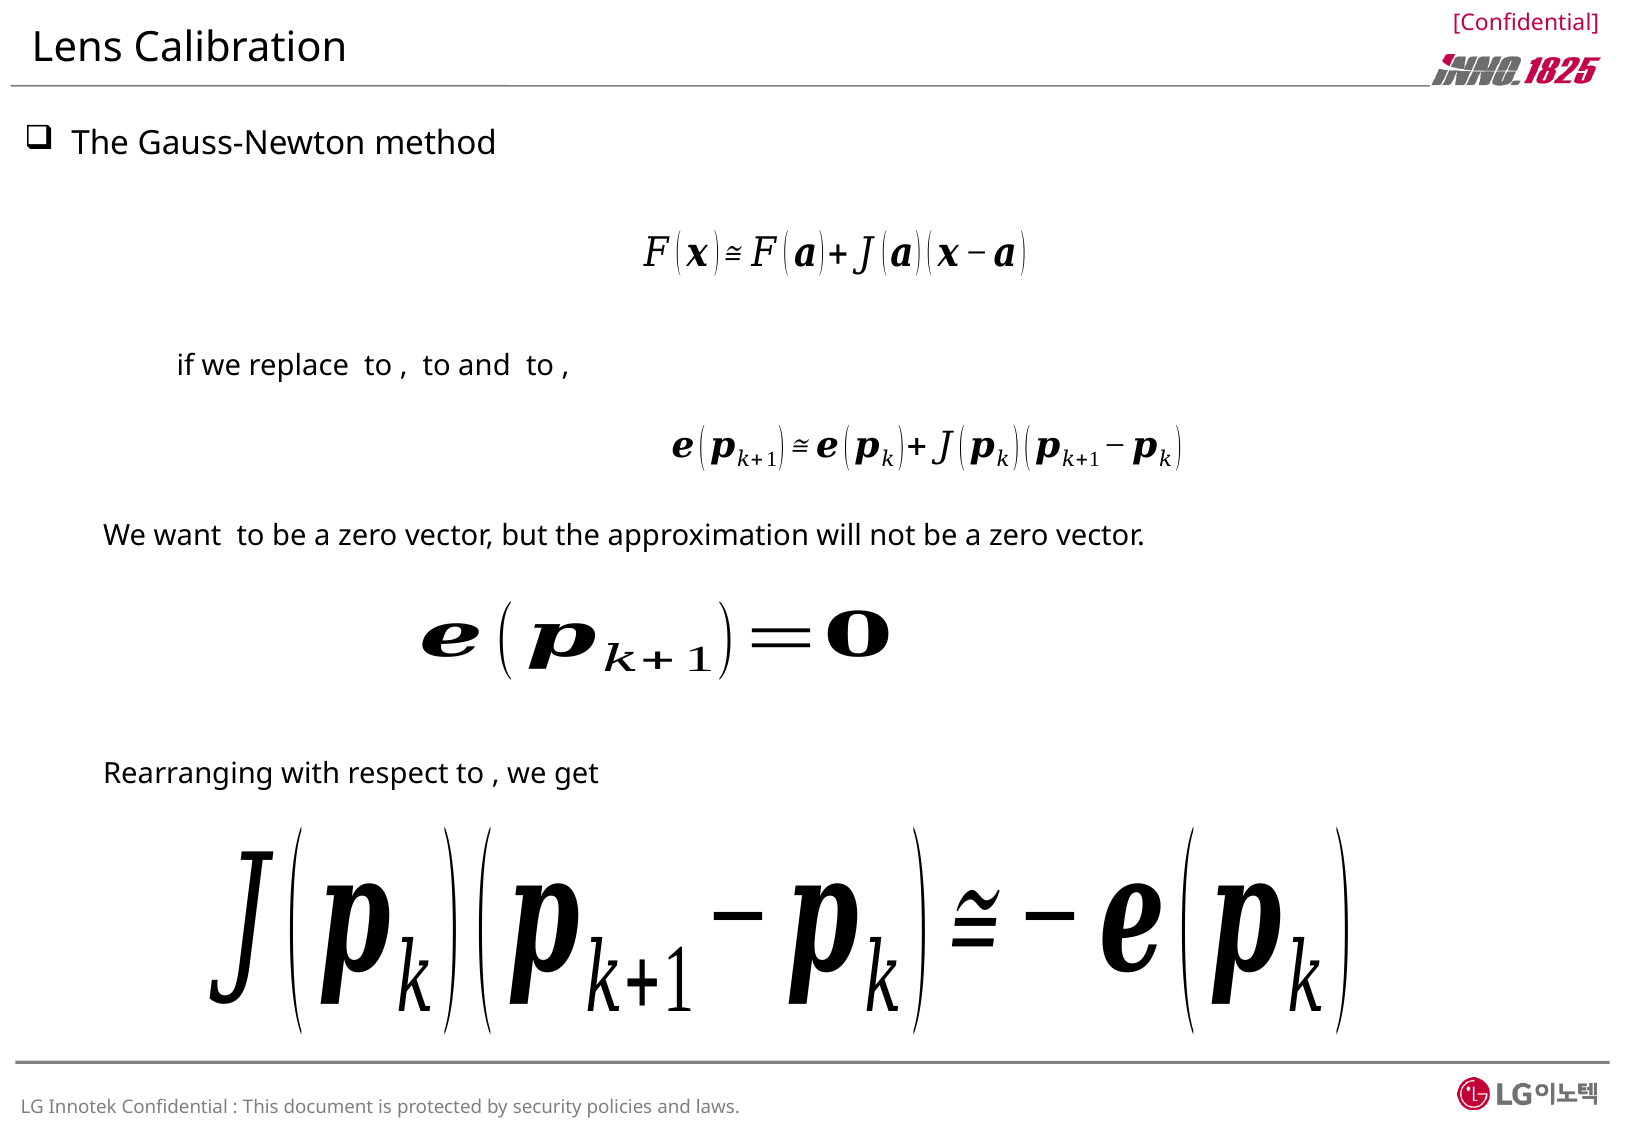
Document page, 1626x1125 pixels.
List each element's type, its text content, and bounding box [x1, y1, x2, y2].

text_box The Gauss-Newton method [9, 113, 513, 169]
picture [1457, 1077, 1597, 1110]
title Lens Calibration [16, 13, 1183, 83]
picture [1430, 53, 1603, 88]
